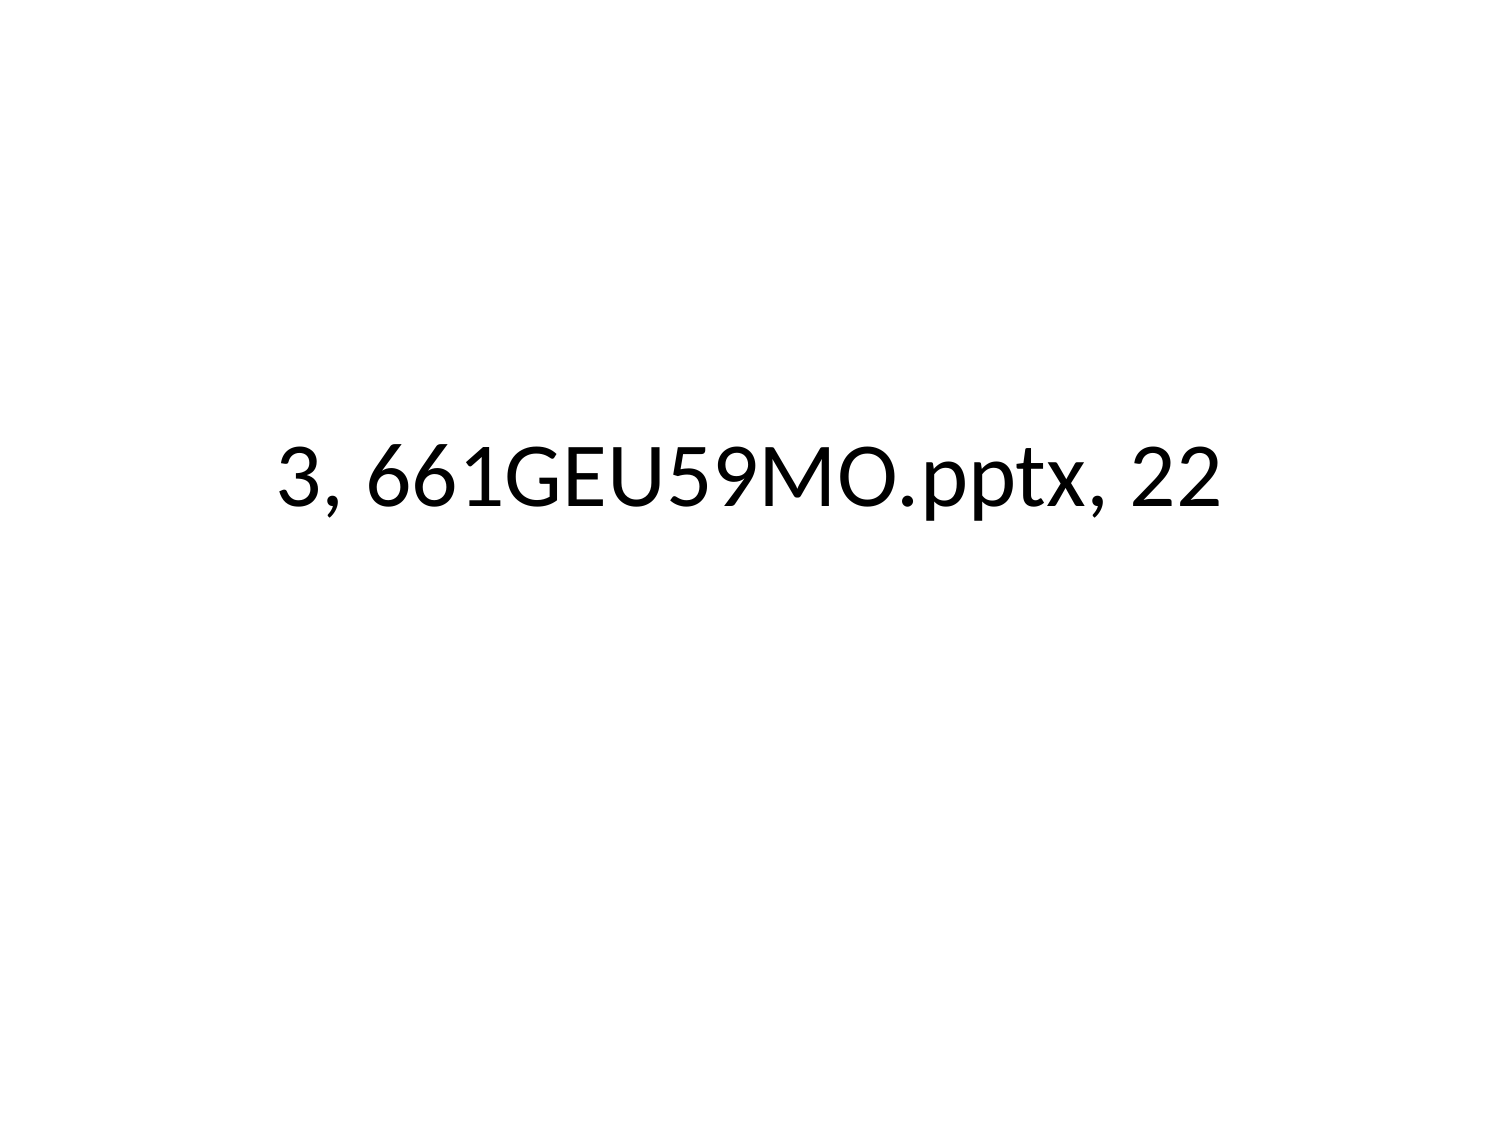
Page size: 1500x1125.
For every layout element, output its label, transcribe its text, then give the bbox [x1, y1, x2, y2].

title 3, 661GEU59MO.pptx, 22 [112, 349, 1388, 591]
